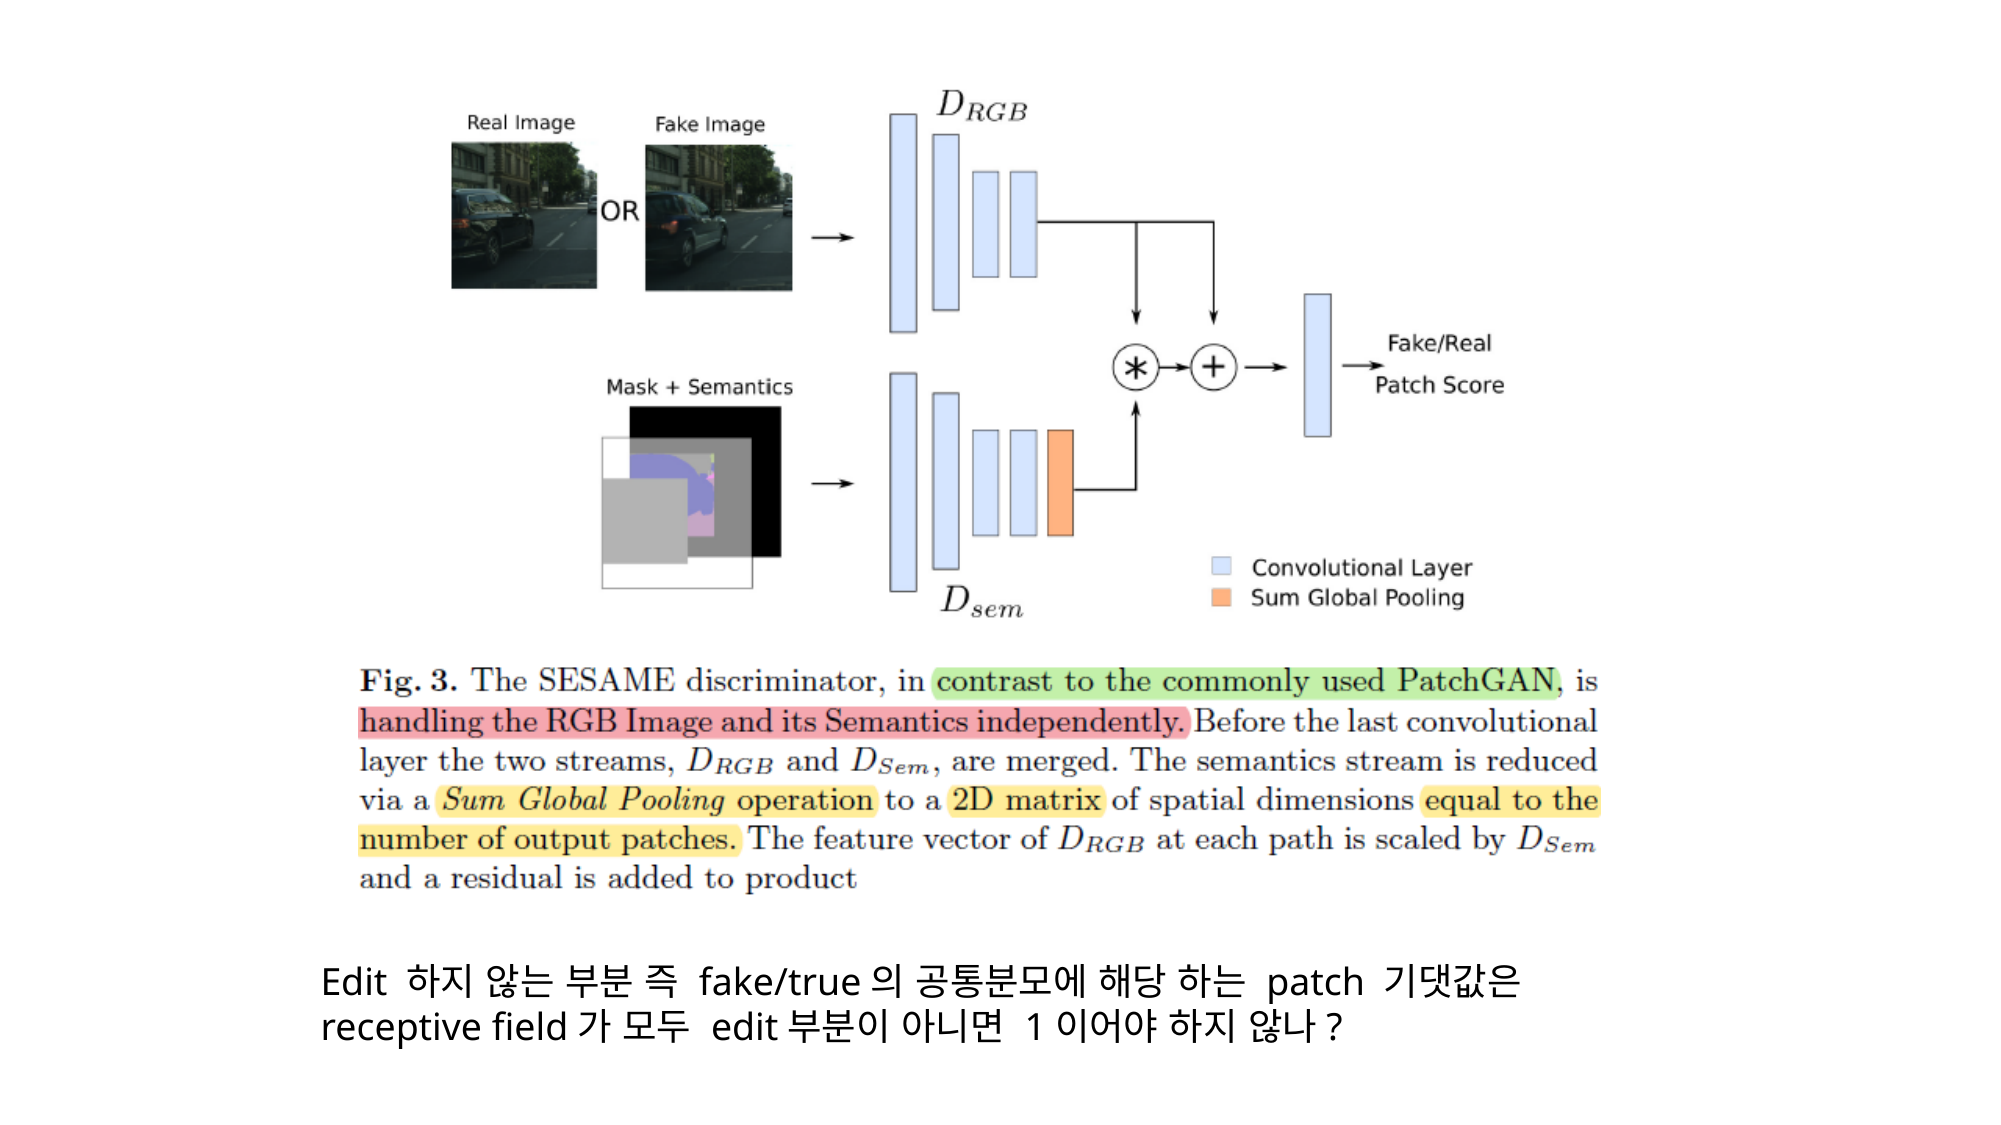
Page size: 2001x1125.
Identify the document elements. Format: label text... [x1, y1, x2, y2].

picture [358, 59, 1601, 904]
text_box Edit 하지 않는 부분 즉 fake/true의 공통분모에 해당 하는 patch 기댓값은 receptive field가 모두 edit부분이 아니면 1이어야 하지 않나? [305, 950, 1629, 1125]
